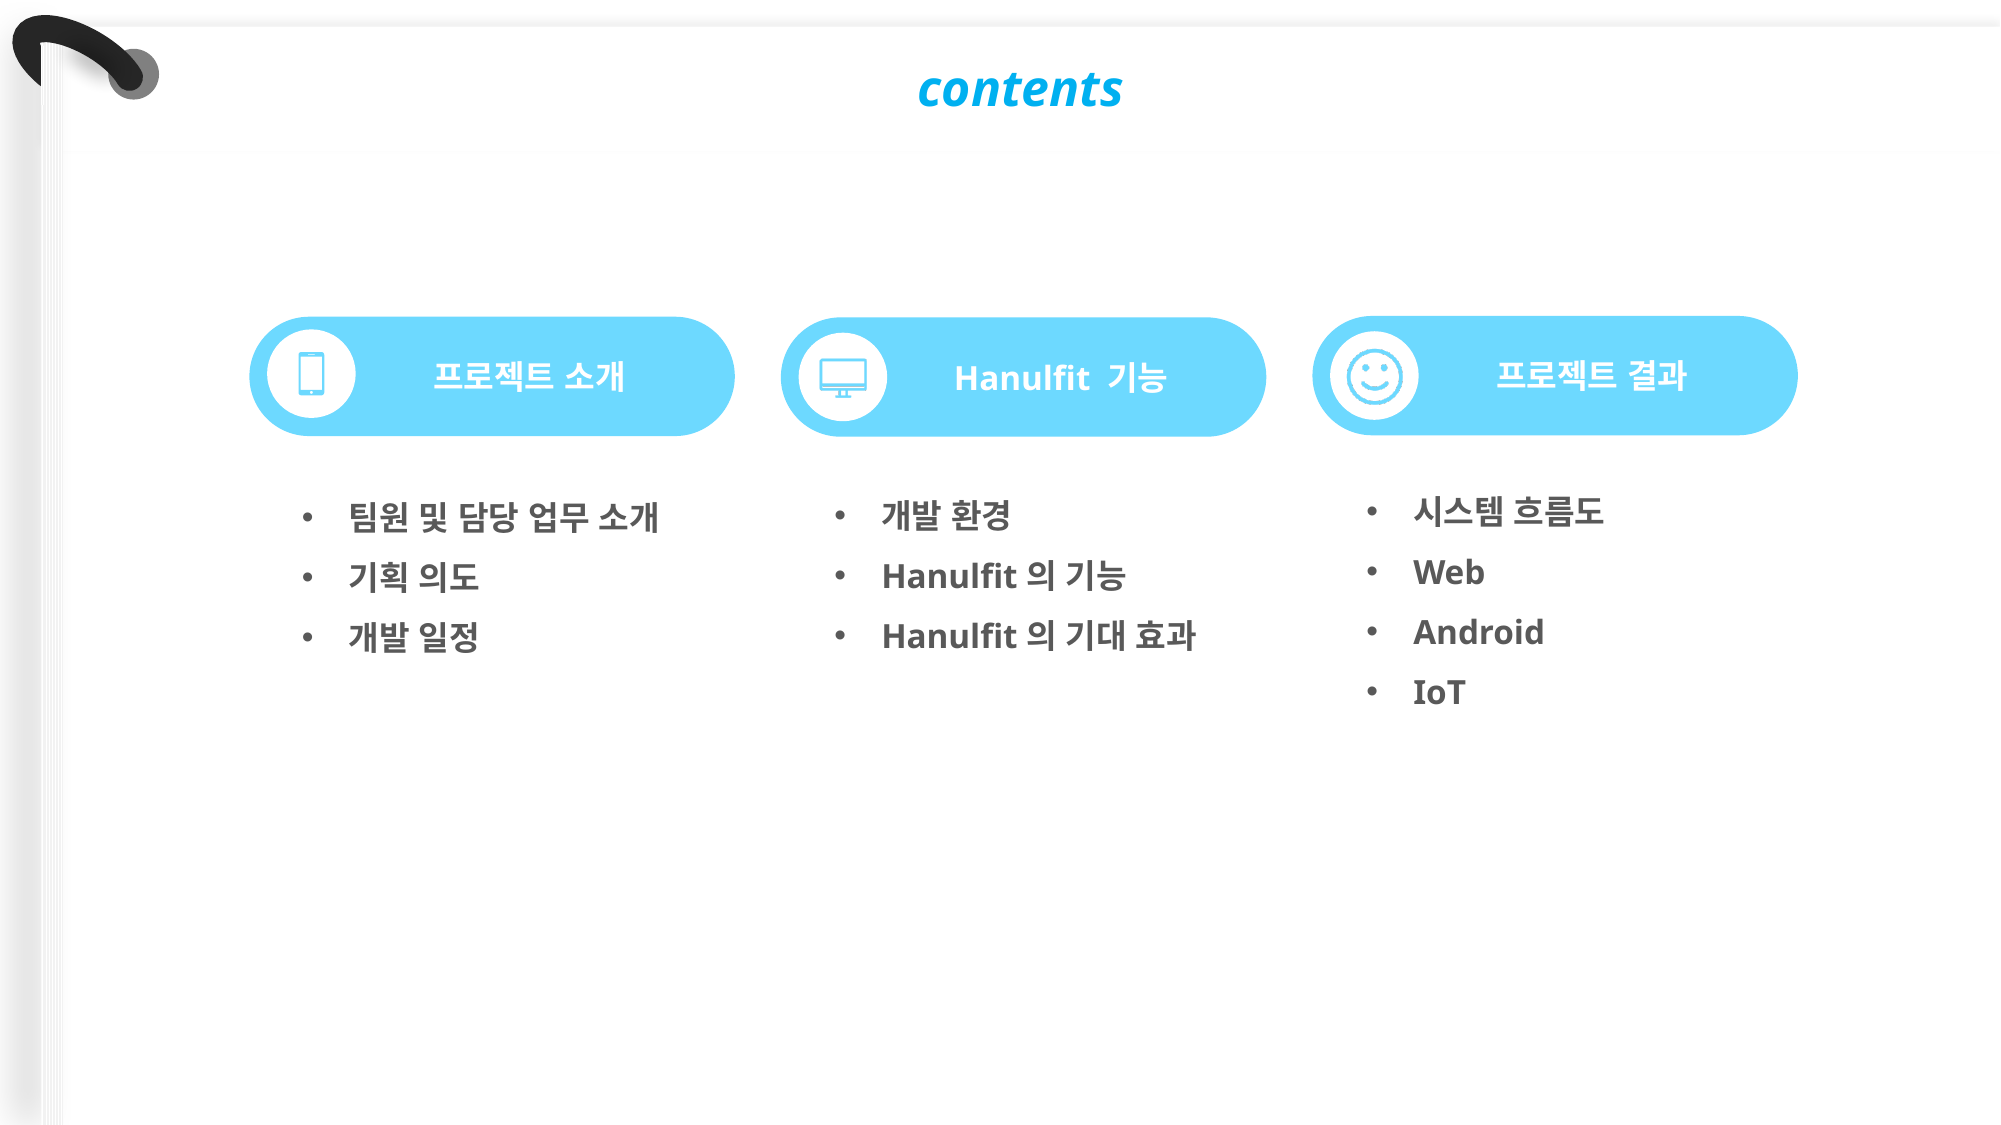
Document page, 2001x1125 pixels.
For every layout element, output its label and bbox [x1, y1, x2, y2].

picture [819, 358, 867, 398]
text_box [19, 22, 2000, 1125]
picture [1346, 348, 1403, 406]
